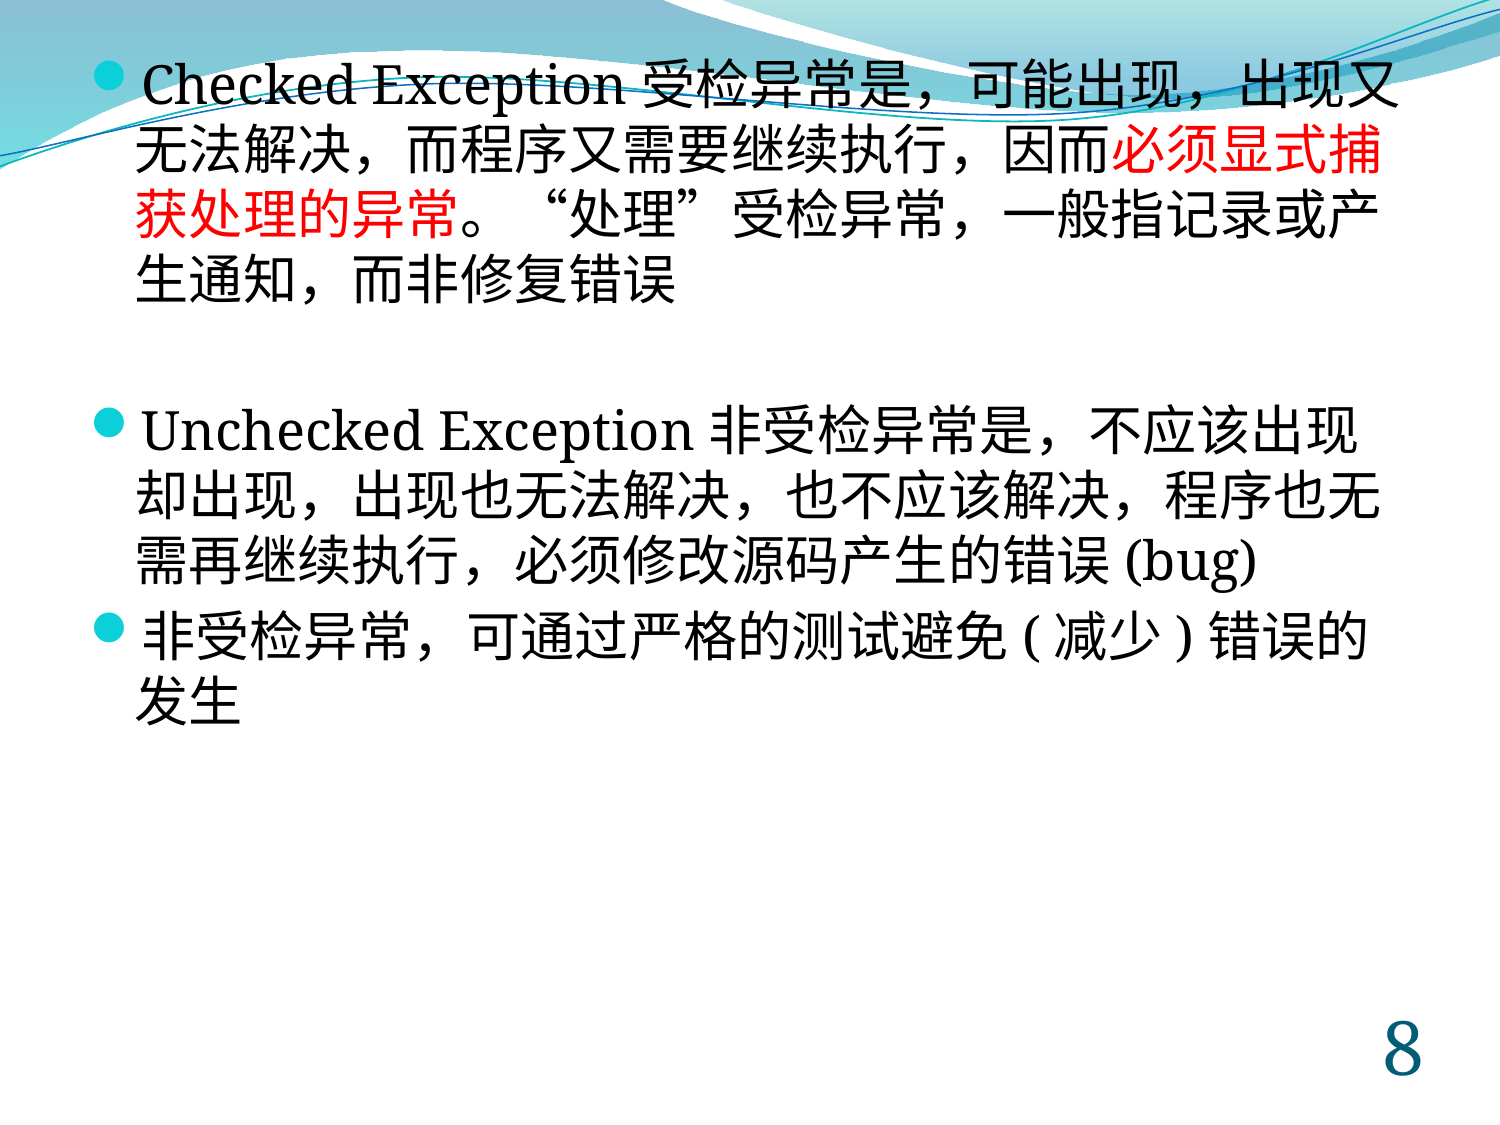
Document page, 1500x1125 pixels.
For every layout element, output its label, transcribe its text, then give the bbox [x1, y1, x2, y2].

list Checked Exception受检异常是，可能出现，出现又无法解决，而程序又需要继续执行，因而必须显式捕获处理的异常。“处理”受检异常，一般指记录或产生通知，而非修复错误 Unchecked Exception非受检异常是，不应该出现却出现，出现也无法解决，也不应该解决，程序也无需再继续执行，必须修改源码产生的错误(bug) 非受检异常，可通过严格的测试避免(减少)错误的发生 [75, 42, 1425, 1038]
slide_number 7 [1299, 1042, 1425, 1103]
